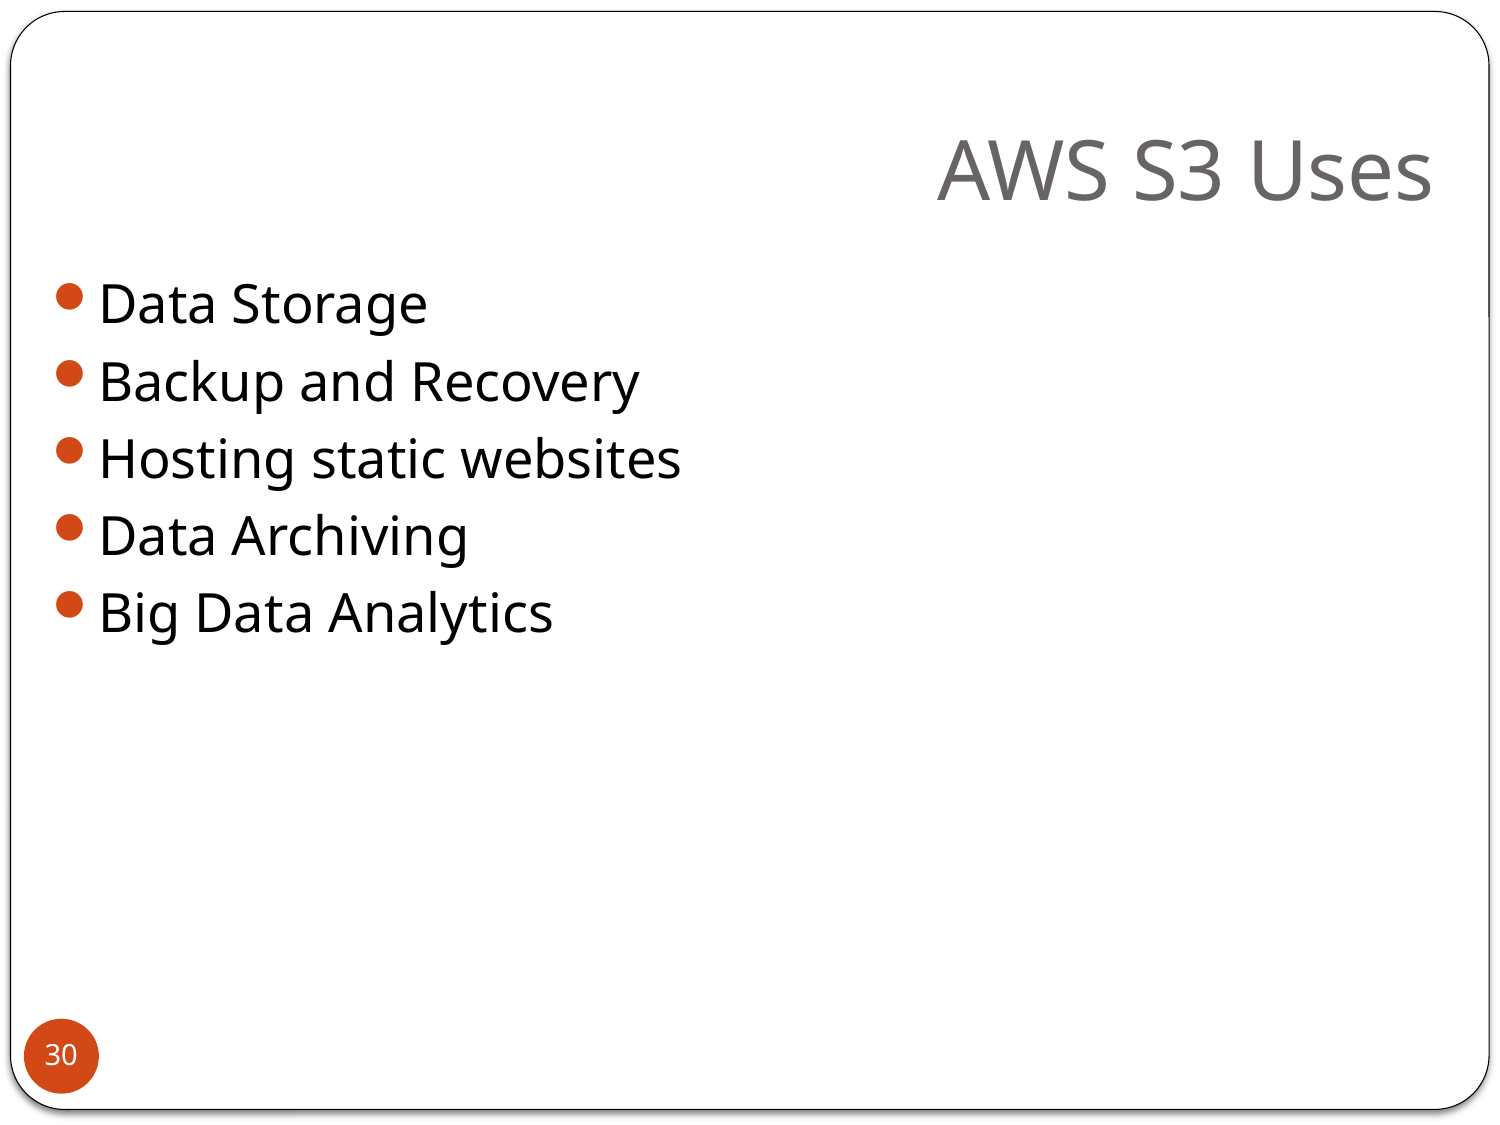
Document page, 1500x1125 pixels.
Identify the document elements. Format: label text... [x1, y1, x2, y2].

list Data Storage Backup and Recovery Hosting static websites Data Archiving Big Data Analytics [37, 262, 1450, 1063]
title AWS S3 Uses [37, 45, 1450, 233]
slide_number 30 [23, 1018, 99, 1094]
